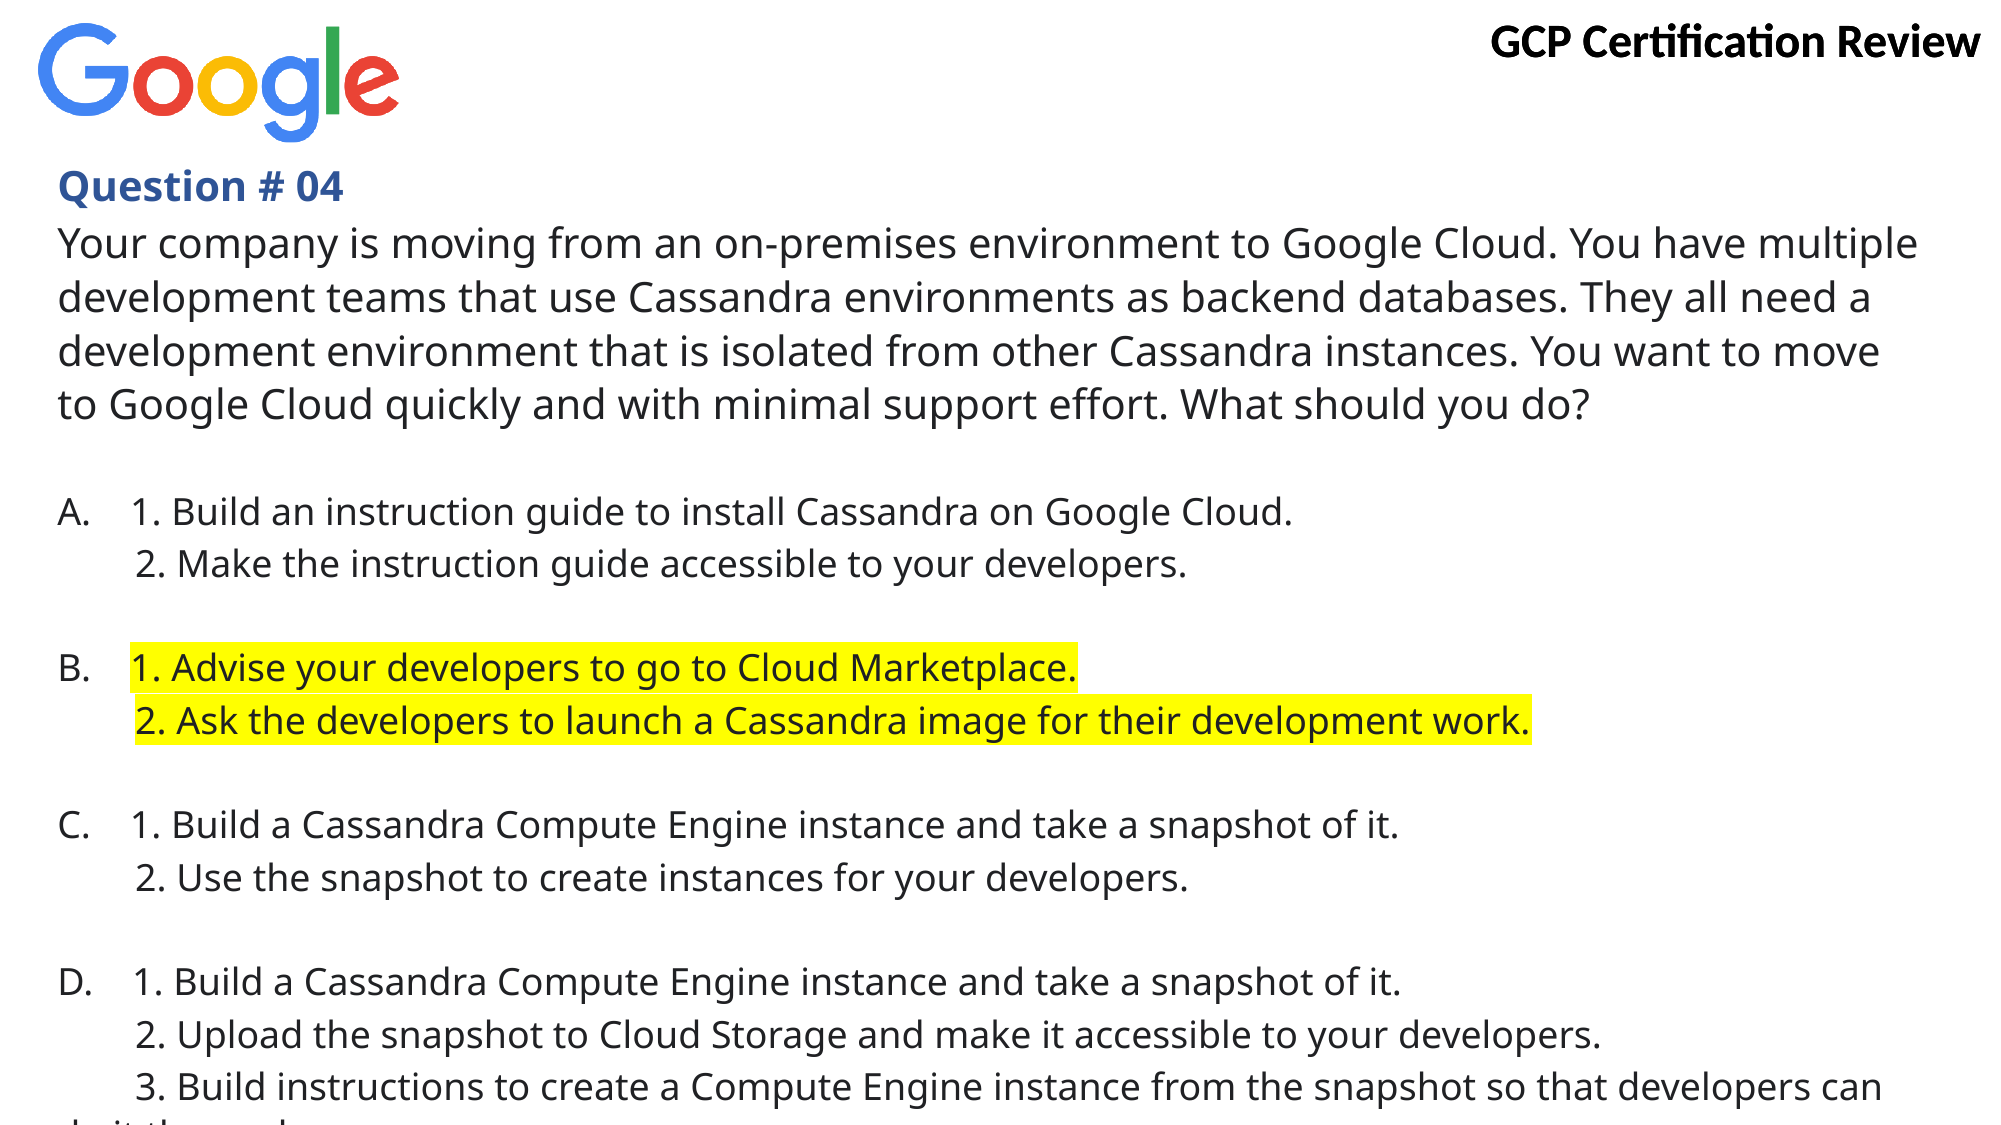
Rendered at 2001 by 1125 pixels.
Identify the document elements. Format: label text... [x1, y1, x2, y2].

picture [38, 23, 399, 143]
text_box Question # 04 Your company is moving from an on-premises environment to Google Cloud. You have multiple development teams that use Cassandra environments as backend databases. They all need a development environment that is isolated from other Cassandra instances. You want to move to Google Cloud quickly and with minimal support effort. What should you do? A. 1. Build an instruction guide to install Cassandra on Google Cloud. 2. Make the instruction guide accessible to your developers. B. 1. Advise your developers to go to Cloud Marketplace. 2. Ask the developers to launch a Cassandra image for their development work. C. 1. Build a Cassandra Compute Engine instance and take a snapshot of it. 2. Use the snapshot to create instances for your developers. D. 1. Build a Cassandra Compute Engine instance and take a snapshot of it. 2. Upload the snapshot to Cloud Storage and make it accessible to your developers. 3. Build instructions to create a Compute Engine instance from the snapshot so that developers can do it themselves. [42, 148, 1944, 1125]
